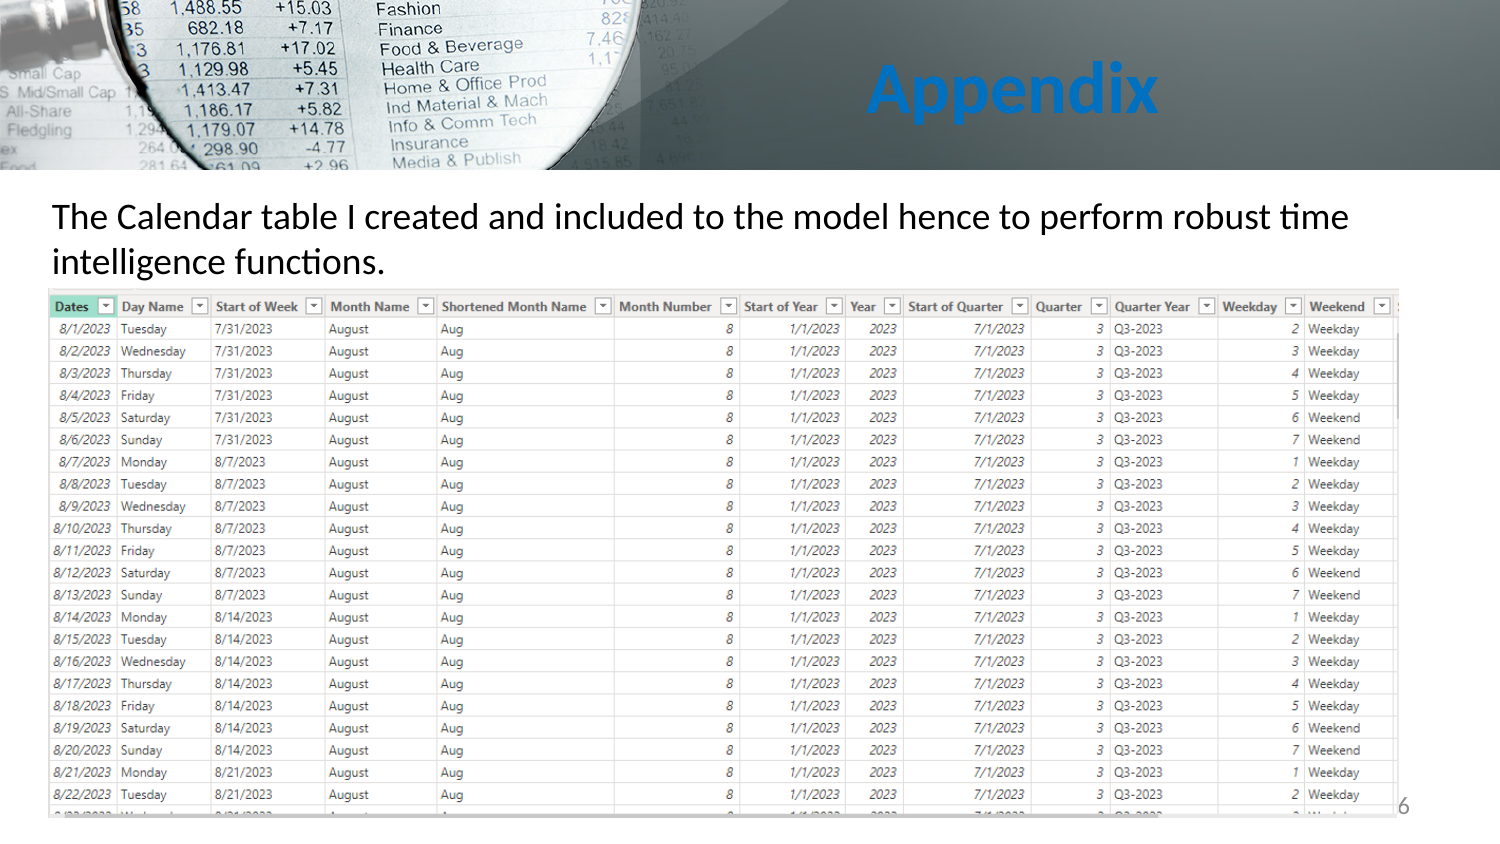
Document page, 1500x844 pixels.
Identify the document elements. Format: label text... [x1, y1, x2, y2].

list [48, 287, 1399, 818]
title Appendix [593, 31, 1433, 136]
slide_number 16 [1074, 782, 1425, 827]
text_box The Calendar table I created and included to the model hence to perform robust time intelligence functions. [37, 184, 1399, 290]
picture [0, 0, 1500, 844]
